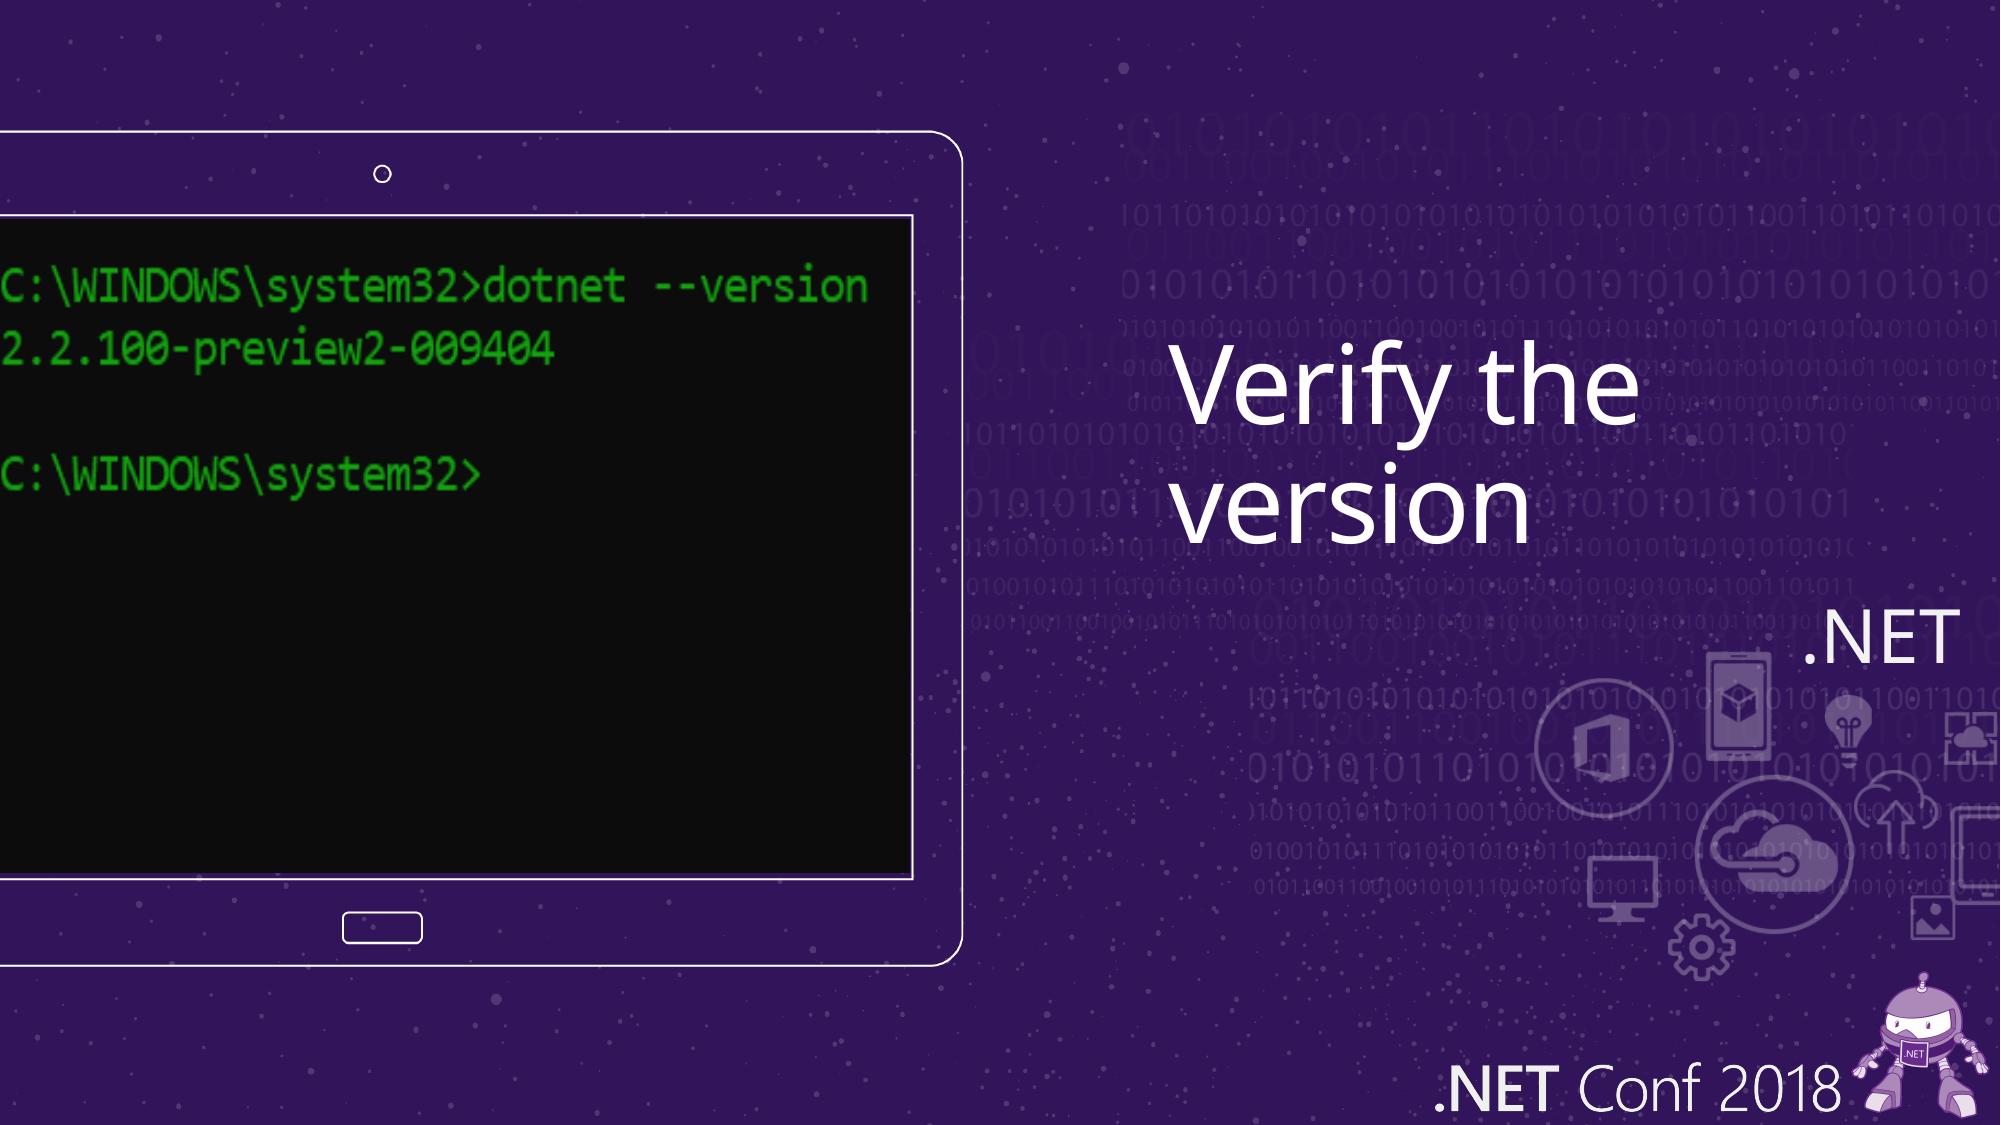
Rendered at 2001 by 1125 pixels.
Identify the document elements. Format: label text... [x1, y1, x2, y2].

text_box Verify the version [1153, 322, 2000, 473]
picture [0, 0, 2000, 1125]
